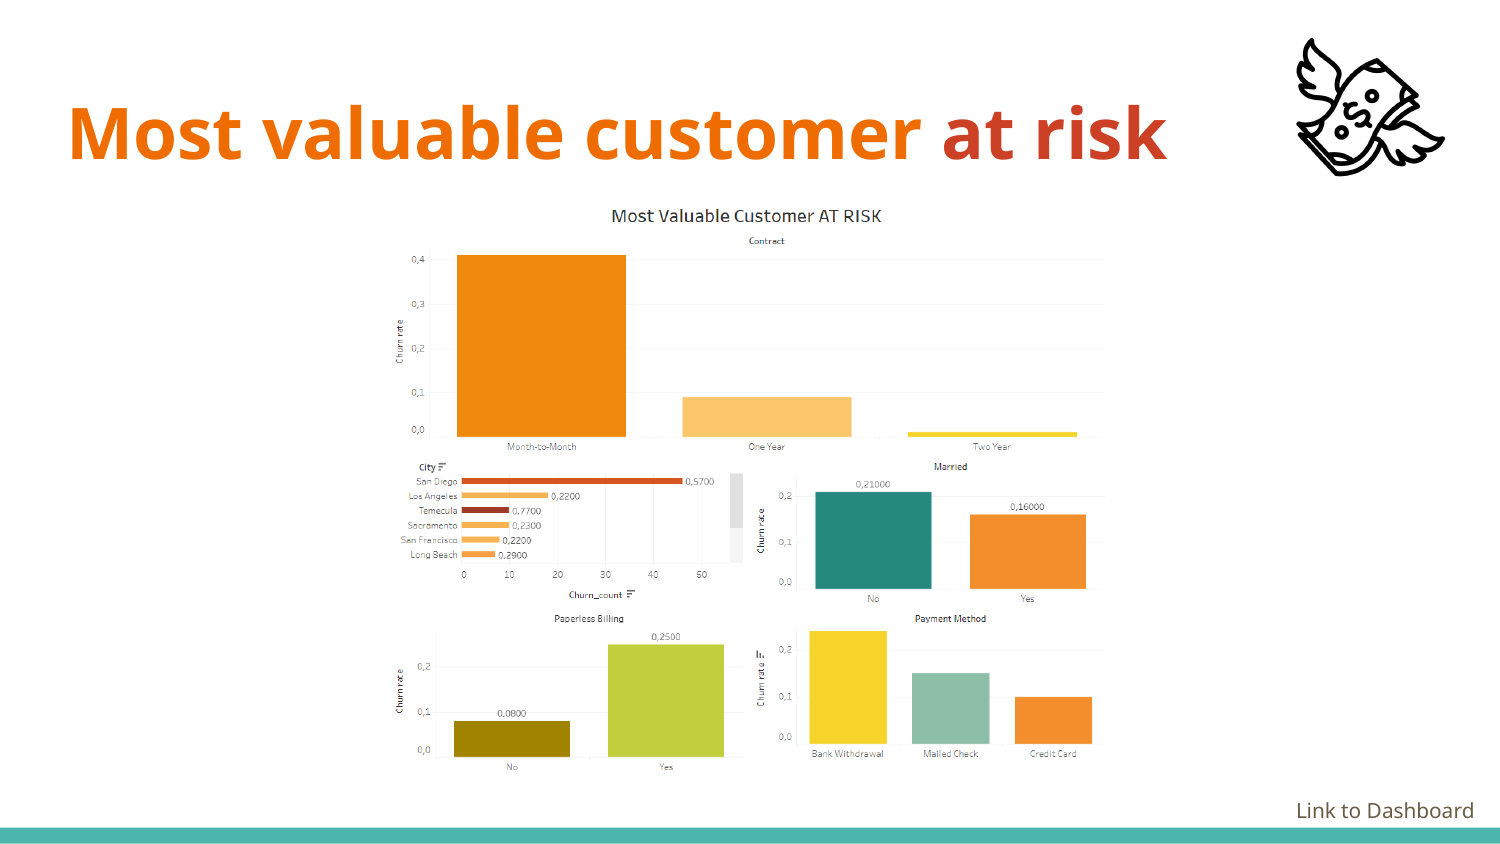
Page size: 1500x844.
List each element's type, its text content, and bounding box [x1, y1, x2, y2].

picture [386, 188, 1114, 794]
text_box Link to Dashboard [1280, 782, 1500, 821]
title Most valuable customer at risk [51, 72, 1287, 189]
picture [1291, 28, 1450, 187]
